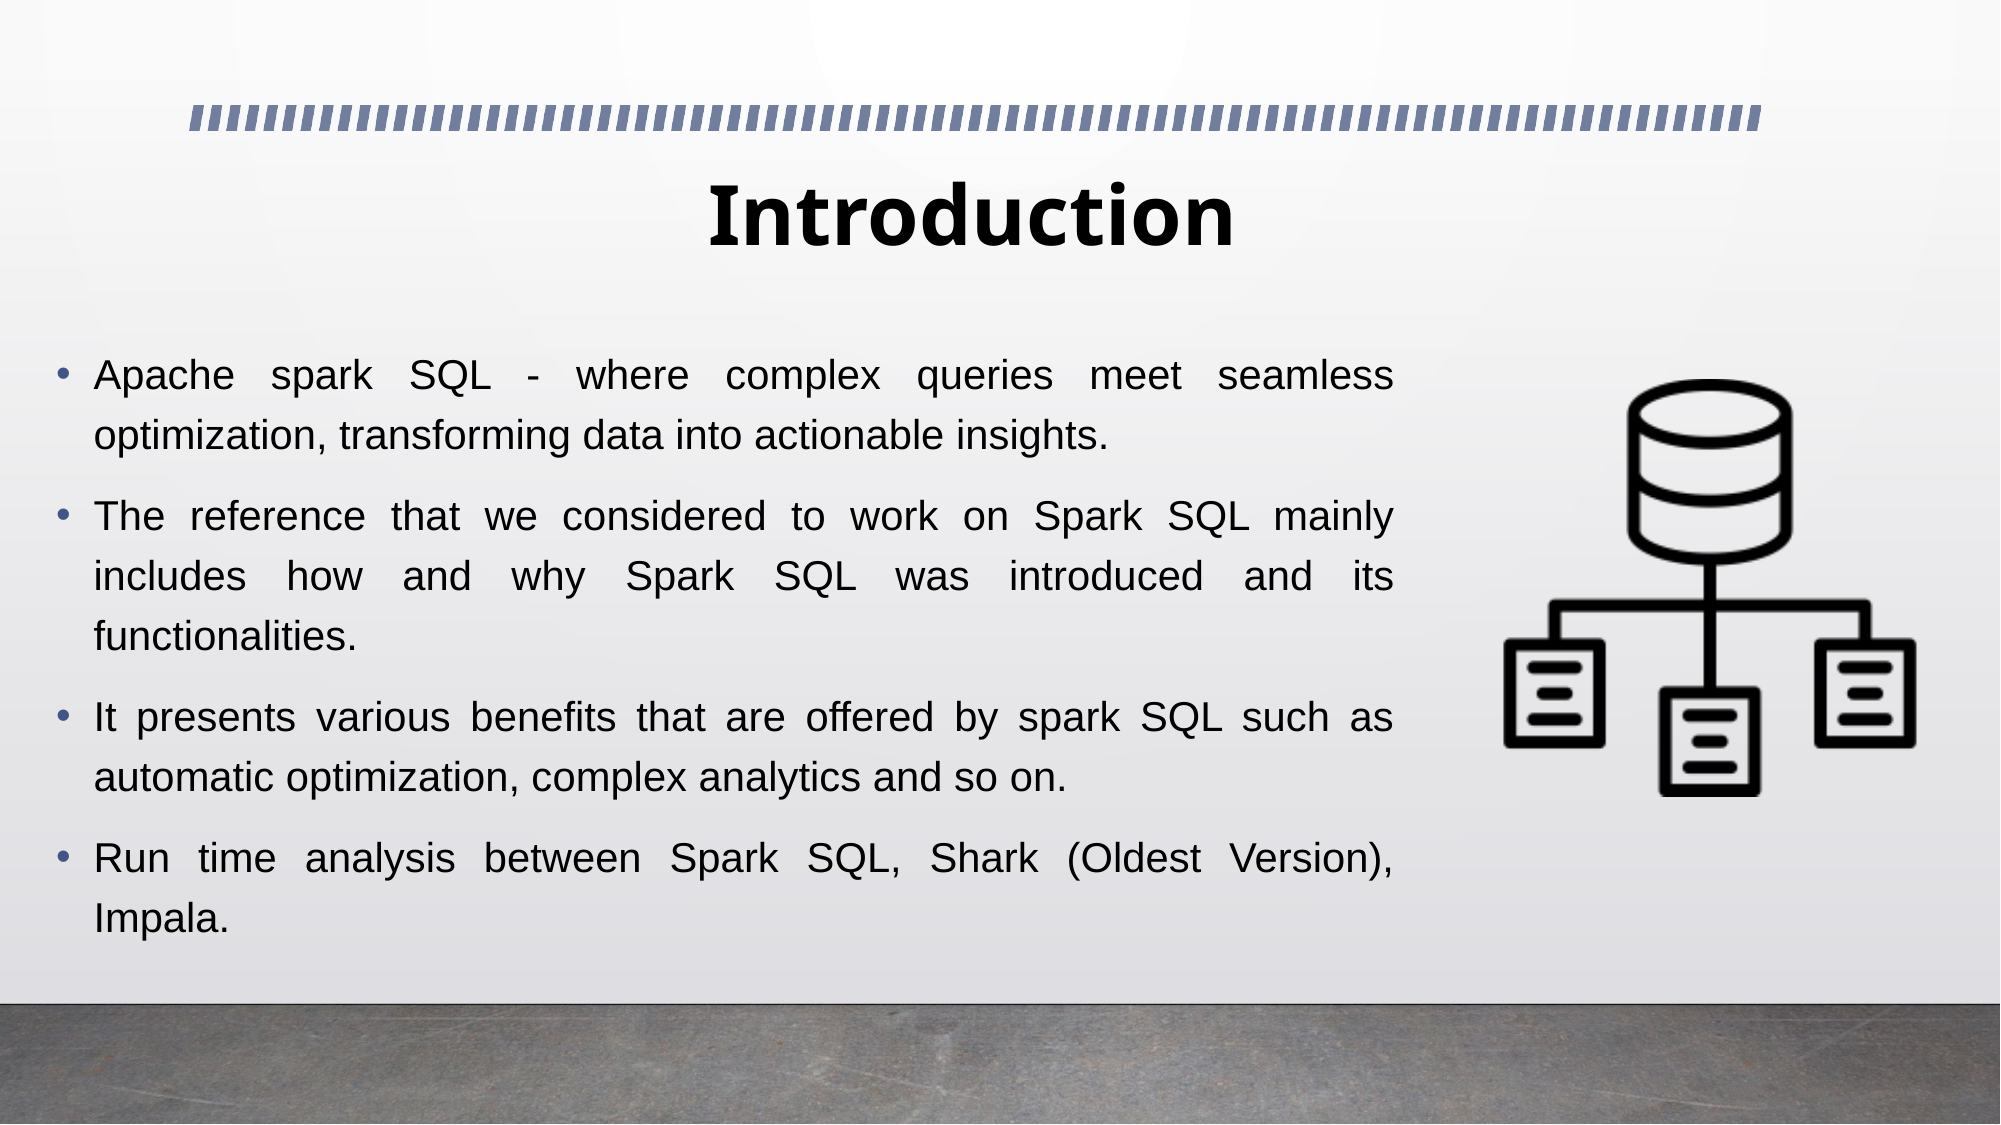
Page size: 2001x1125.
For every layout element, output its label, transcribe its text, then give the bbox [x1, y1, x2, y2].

list Apache spark SQL - where complex queries meet seamless optimization, transforming data into actionable insights. The reference that we considered to work on Spark SQL mainly includes how and why Spark SQL was introduced and its functionalities. It presents various benefits that are offered by spark SQL such as automatic optimization, complex analytics and so on. Run time analysis between Spark SQL, Shark (Oldest Version), Impala. [41, 330, 1410, 993]
picture [1501, 379, 1920, 797]
picture [0, 1004, 2000, 1124]
title Introduction [185, 156, 1761, 329]
